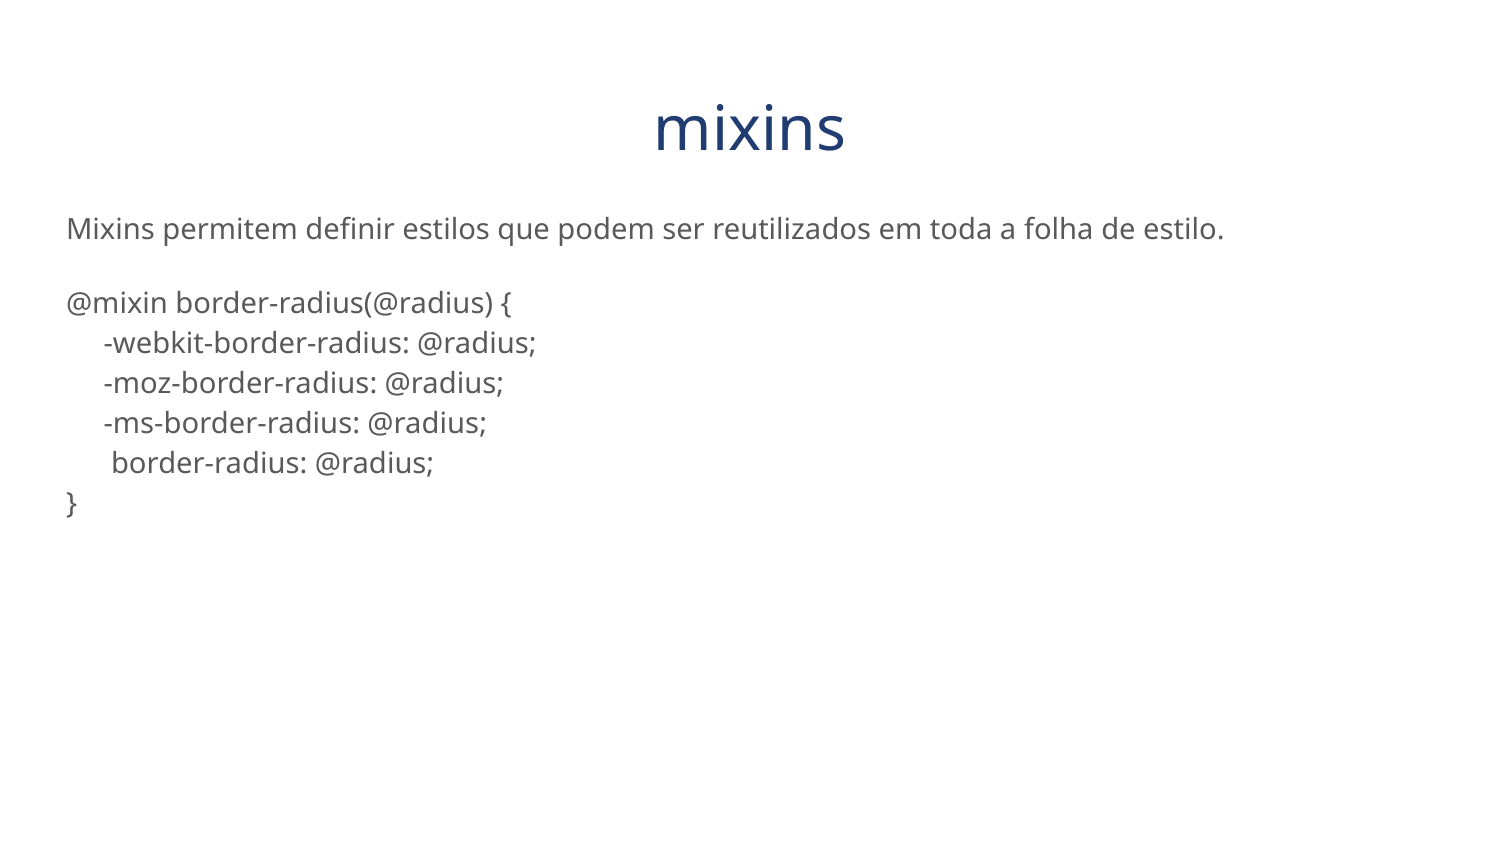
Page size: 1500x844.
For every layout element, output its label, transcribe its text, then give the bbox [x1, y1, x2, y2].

title mixins [51, 72, 1449, 167]
list Mixins permitem definir estilos que podem ser reutilizados em toda a folha de estilo. @mixin border-radius(@radius) { -webkit-border-radius: @radius; -moz-border-radius: @radius; -ms-border-radius: @radius; border-radius: @radius; } [51, 190, 1449, 751]
